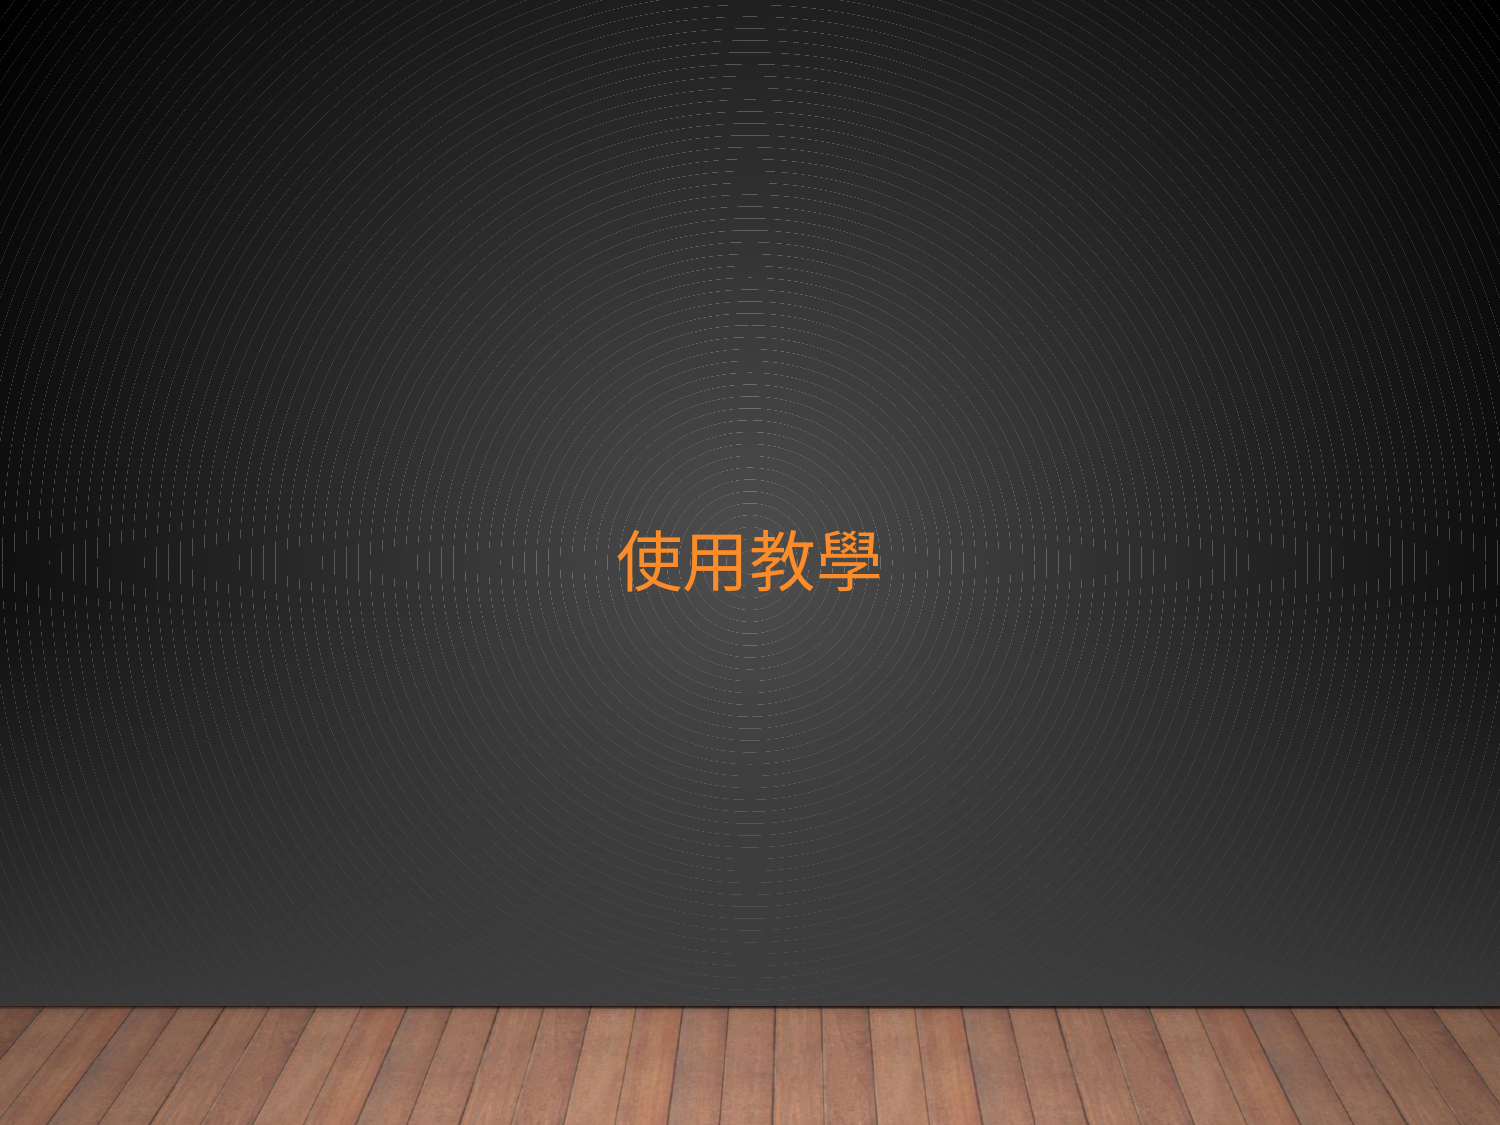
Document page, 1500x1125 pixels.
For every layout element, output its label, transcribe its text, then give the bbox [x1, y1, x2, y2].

picture [0, 1006, 1500, 1125]
title 使用教學 [236, 288, 1263, 609]
